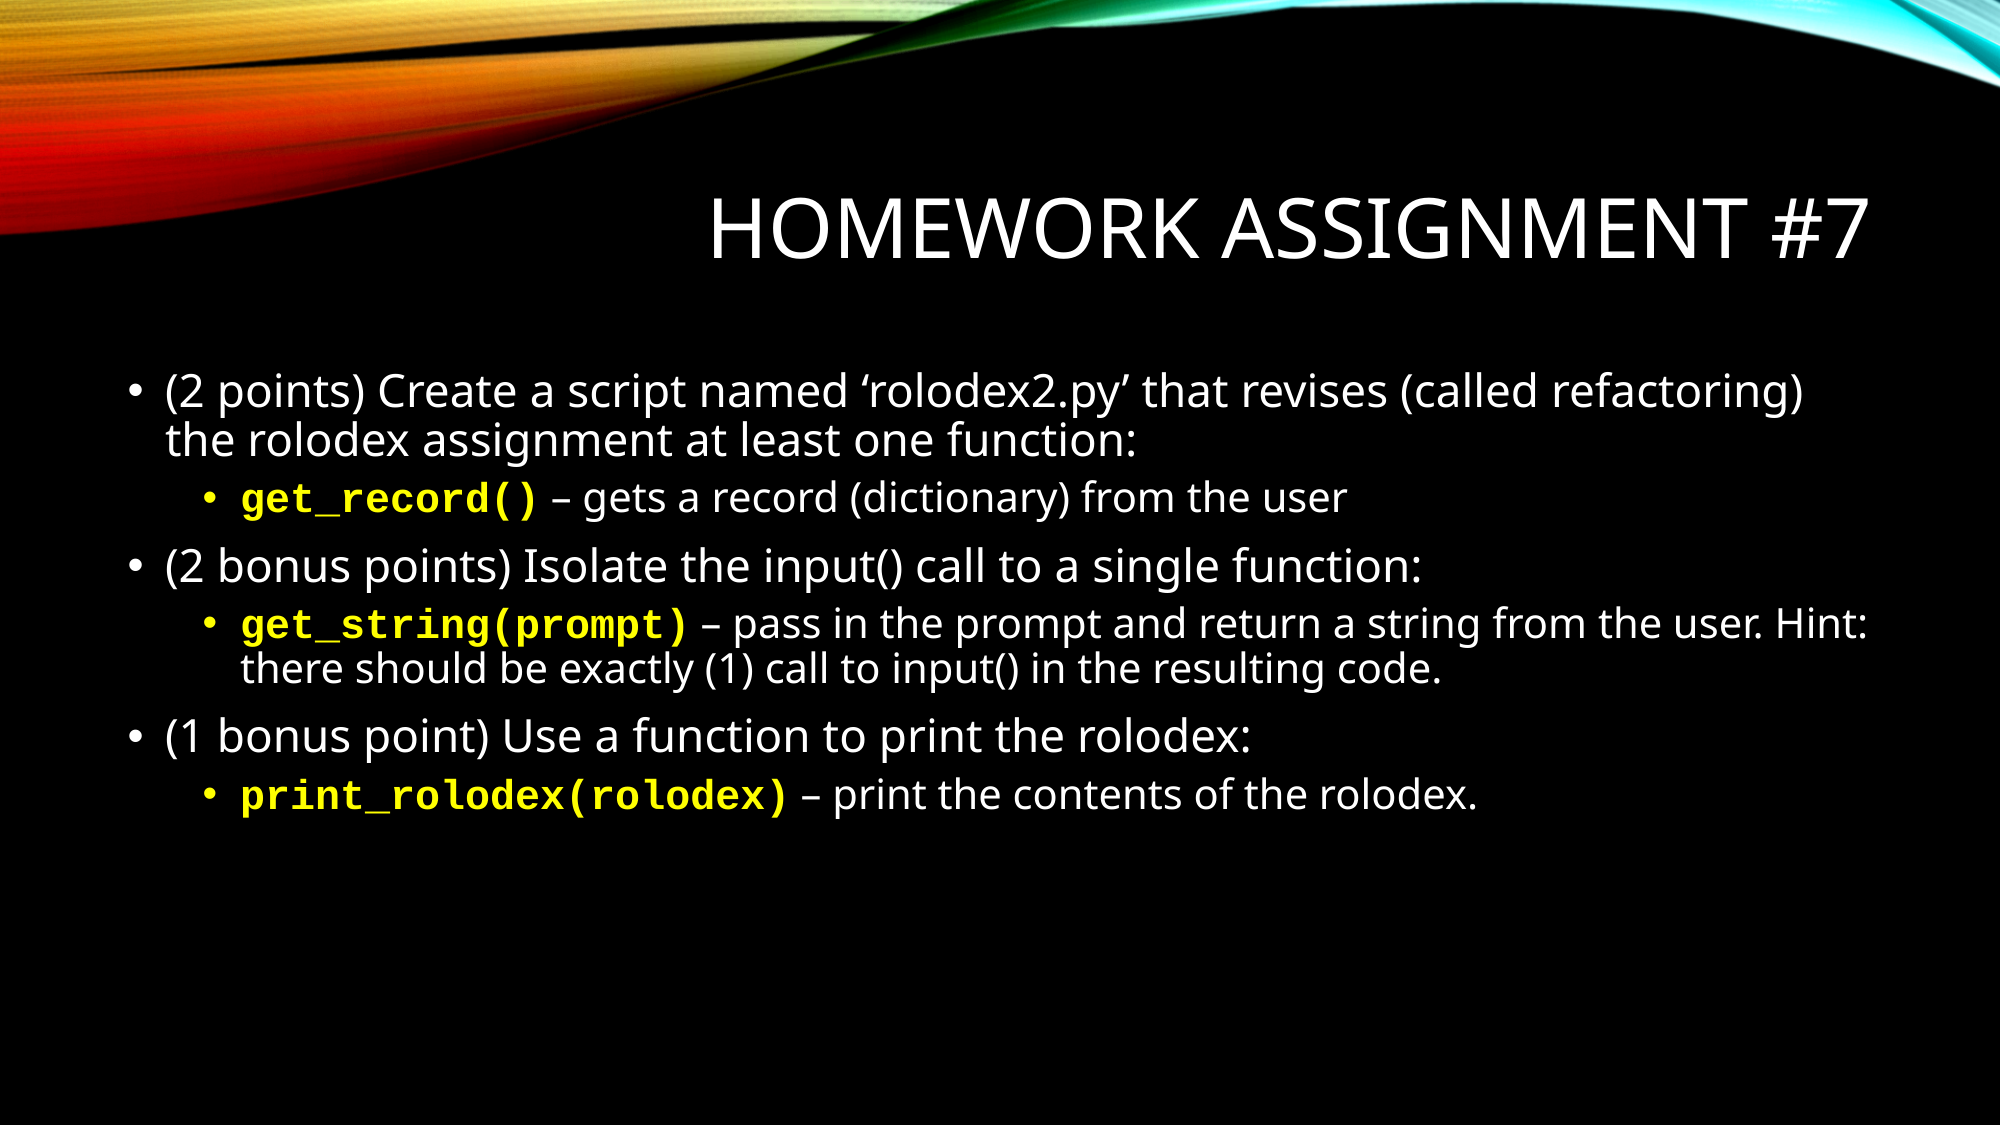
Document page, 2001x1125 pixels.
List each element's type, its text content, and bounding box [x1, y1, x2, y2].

picture [0, 0, 2000, 237]
title Homework assignment #7 [474, 125, 1888, 338]
list (2 points) Create a script named ‘rolodex2.py’ that revises (called refactoring) the rolodex assignment at least one function: get_record() – gets a record (dictionary) from the user (2 bonus points) Isolate the input() call to a single function: get_string(prompt) – pass in the prompt and return a string from the user. Hint: there should be exactly (1) call to input() in the resulting code. (1 bonus point) Use a function to print the rolodex: print_rolodex(rolodex) – print the contents of the rolodex. [112, 360, 1888, 1021]
